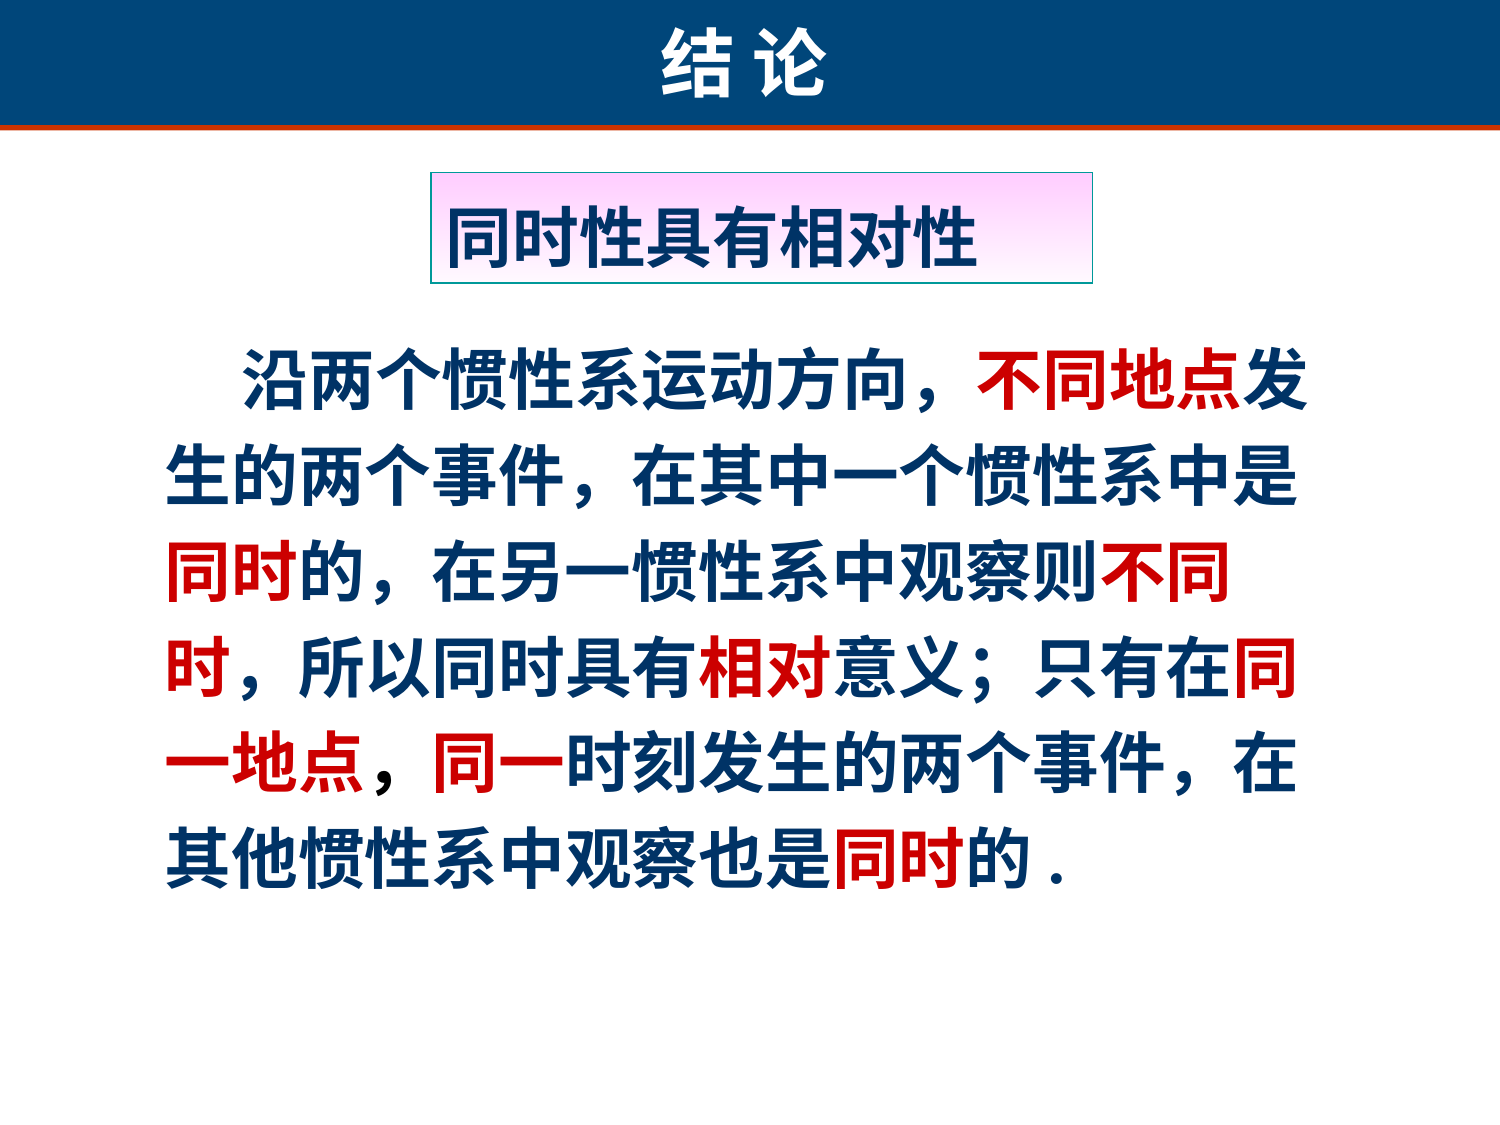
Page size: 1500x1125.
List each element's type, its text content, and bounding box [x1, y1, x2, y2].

text_box 同时性具有相对性 [430, 172, 1093, 284]
text_box 结 论 [645, 8, 843, 114]
text_box 沿两个惯性系运动方向，不同地点发生的两个事件，在其中一个惯性系中是同时的，在另一惯性系中观察则不同时，所以同时具有相对意义；只有在同一地点，同一时刻发生的两个事件，在其他惯性系中观察也是同时的. [149, 314, 1350, 905]
